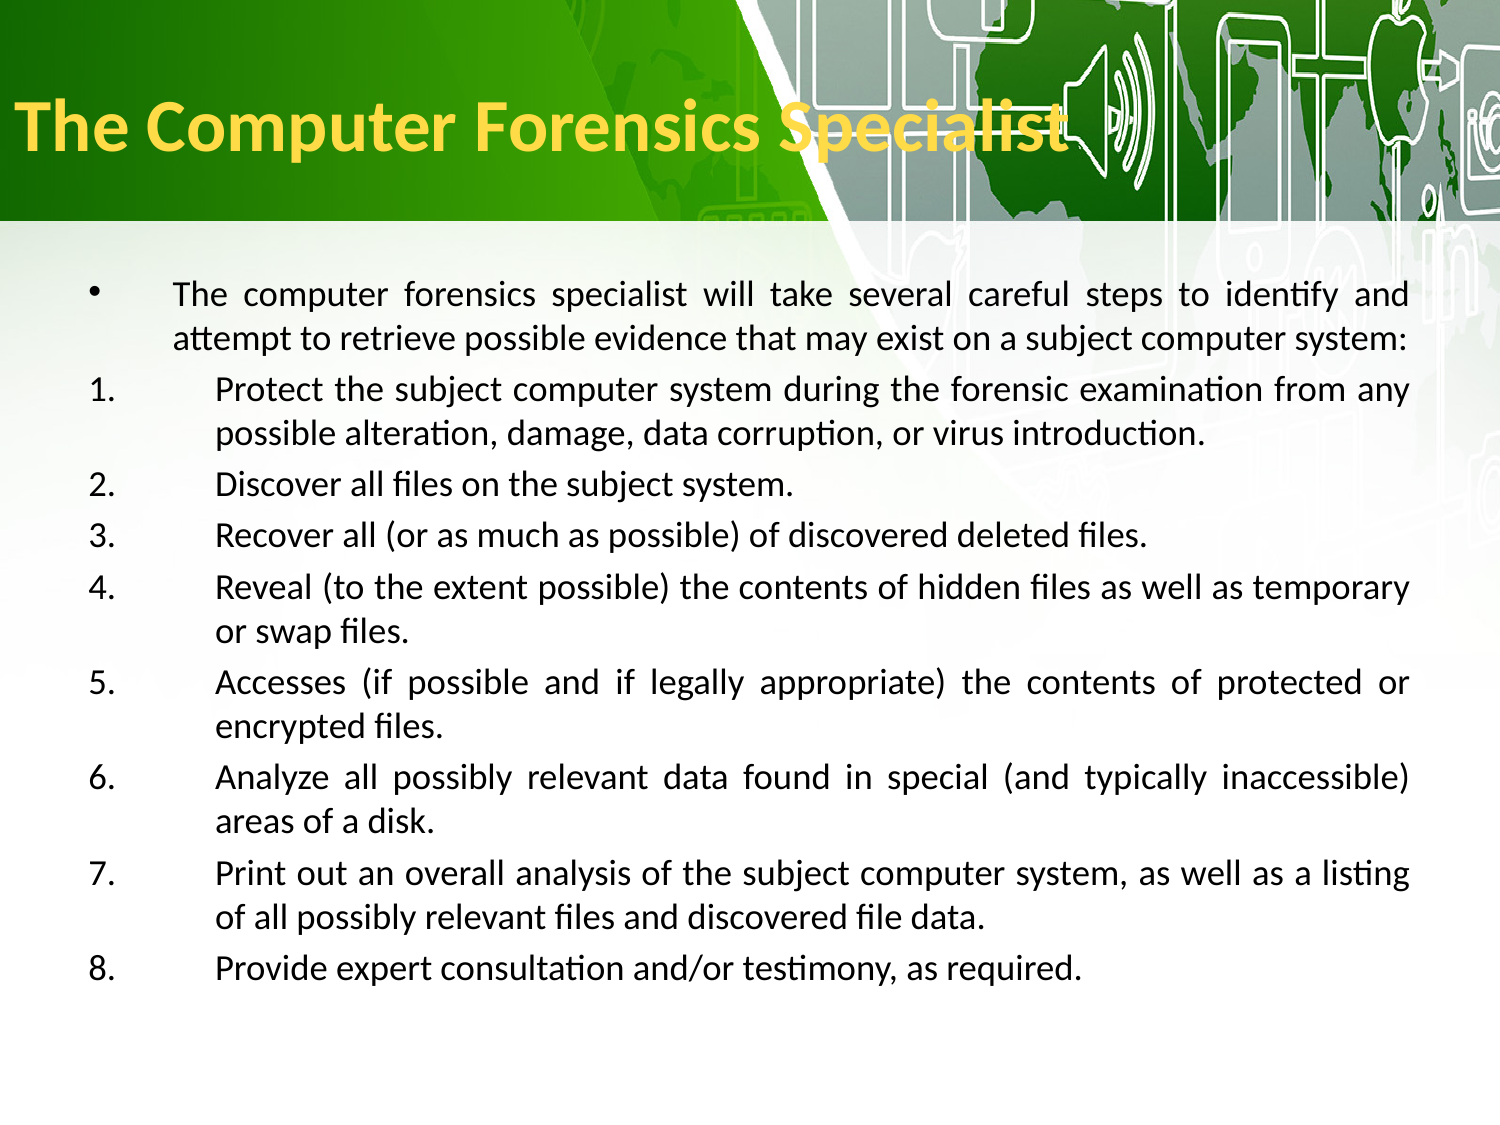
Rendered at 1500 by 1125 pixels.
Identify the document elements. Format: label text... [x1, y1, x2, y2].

picture [0, 0, 1500, 1125]
text_box The Computer Forensics Specialist [0, 23, 1353, 219]
text_box The computer forensics specialist will take several careful steps to identify and attempt to retrieve possible evidence that may exist on a subject computer system: Protect the subject computer system during the forensic examination from any possible alteration, damage, data corruption, or virus introduction. Discover all files on the subject system. Recover all (or as much as possible) of discovered deleted files. Reveal (to the extent possible) the contents of hidden files as well as temporary or swap files. Accesses (if possible and if legally appropriate) the contents of protected or encrypted files. Analyze all possibly relevant data found in special (and typically inaccessible) areas of a disk. Print out an overall analysis of the subject computer system, as well as a listing of all possibly relevant files and discovered file data. Provide expert consultation and/or testimony, as required. [73, 261, 1427, 1030]
